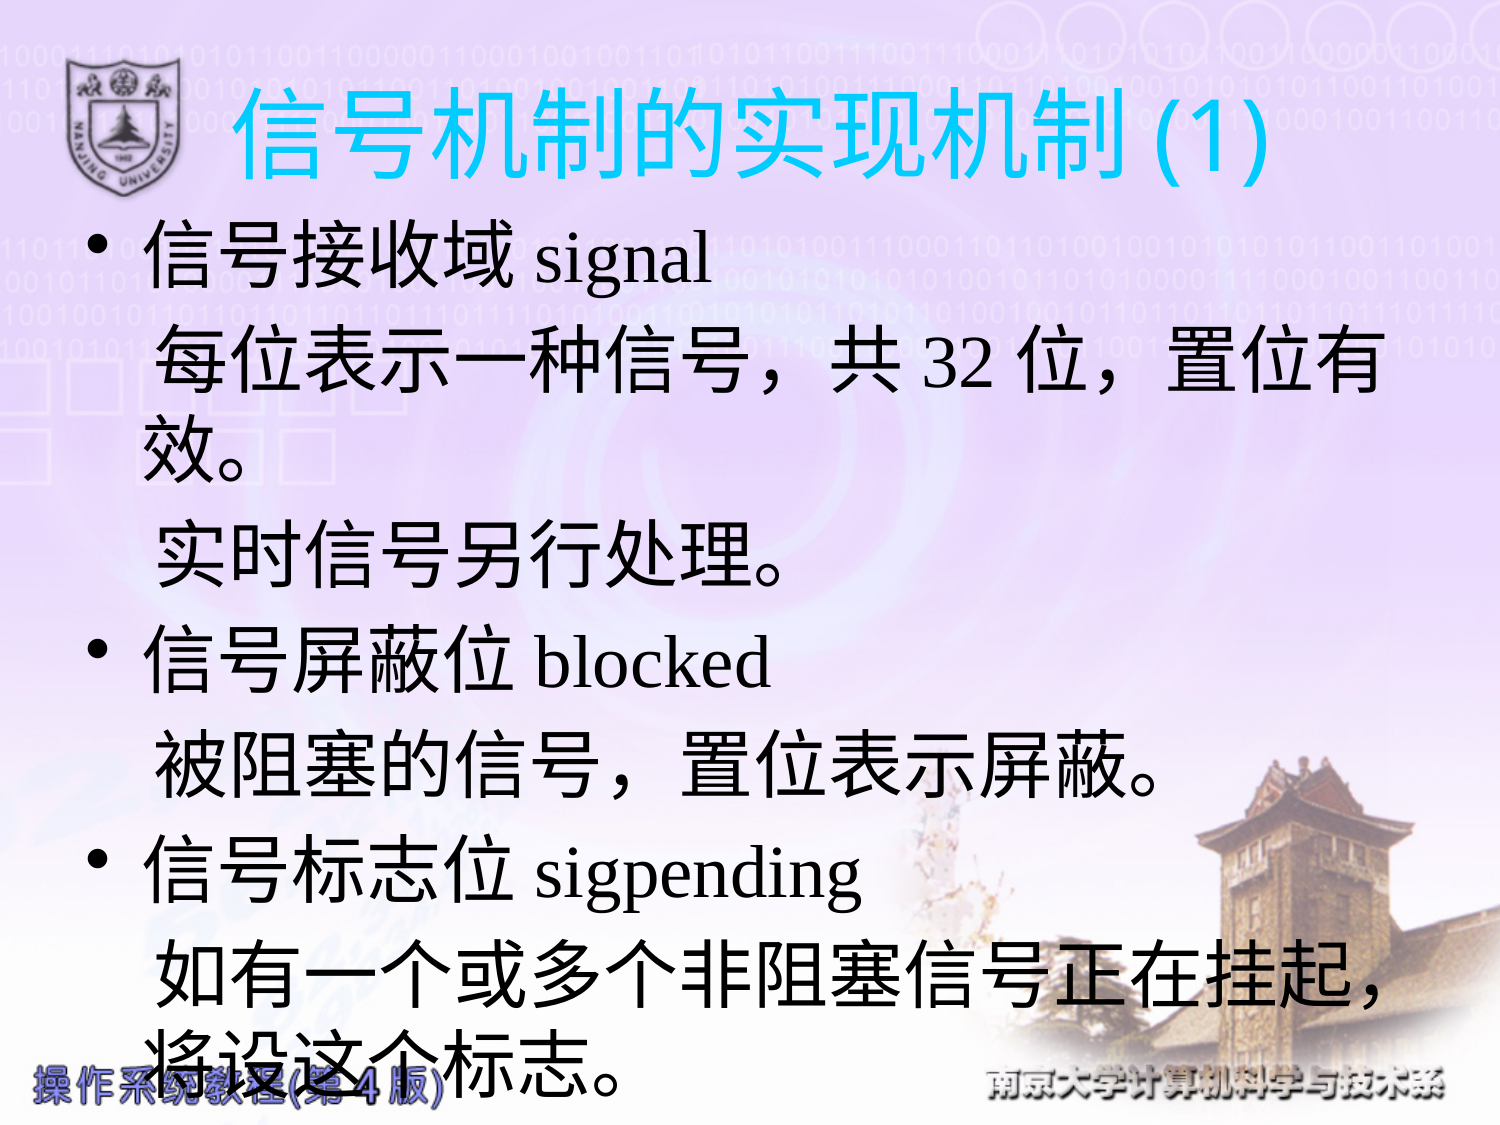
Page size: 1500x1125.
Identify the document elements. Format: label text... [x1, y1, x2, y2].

title 信号机制的实现机制(1) [112, 37, 1388, 200]
picture [0, 0, 1500, 1125]
list 信号接收域signal 每位表示一种信号，共32位，置位有效。 实时信号另行处理。 信号屏蔽位blocked 被阻塞的信号，置位表示屏蔽。 信号标志位sigpending 如有一个或多个非阻塞信号正在挂起，将设这个标志。 信号发送工作由系统调用kill完成 信号响应使用系统调用sigaction完成 信号的处理过程 [70, 200, 1454, 1025]
